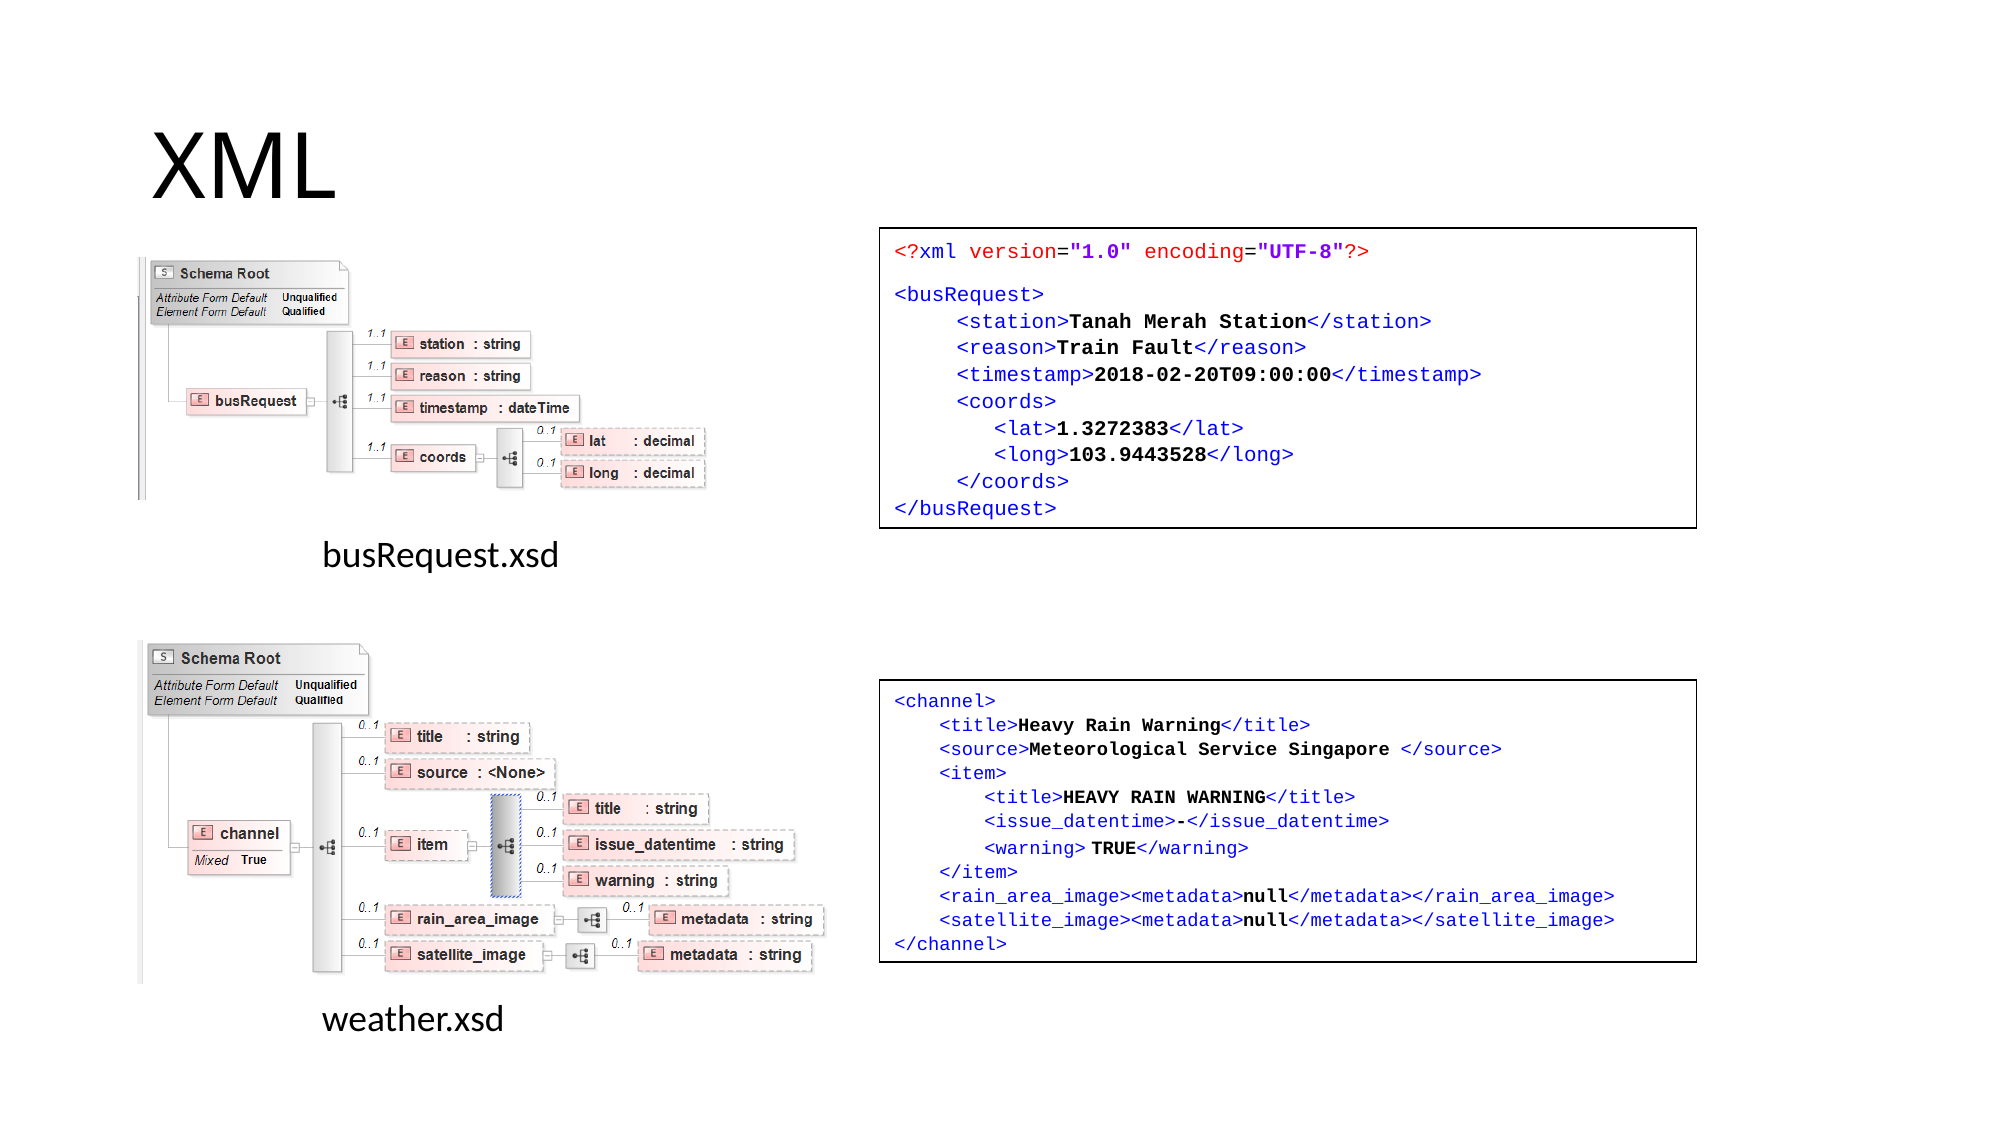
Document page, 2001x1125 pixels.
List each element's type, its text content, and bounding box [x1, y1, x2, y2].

text_box <?xml version="1.0" encoding="UTF-8"?> <busRequest> <station>Tanah Merah Station</station> <reason>Train Fault</reason> <timestamp>2018-02-20T09:00:00</timestamp> <coords> <lat>1.3272383</lat> <long>103.9443528</long> </coords> </busRequest> [879, 228, 1697, 529]
picture [137, 640, 861, 984]
title XML [137, 59, 1863, 278]
text_box weather.xsd [307, 986, 520, 1046]
text_box busRequest.xsd [307, 522, 575, 583]
text_box <channel> <title>Heavy Rain Warning</title> <source>Meteorological Service Singapore </source> <item> <title>HEAVY RAIN WARNING</title> <issue_datentime>-</issue_datentime> <warning> TRUE</warning> </item> <rain_area_image><metadata>null</metadata></rain_area_image> <satellite_image><metadata>null</metadata></satellite_image> </channel> [879, 679, 1697, 962]
picture [137, 257, 745, 500]
